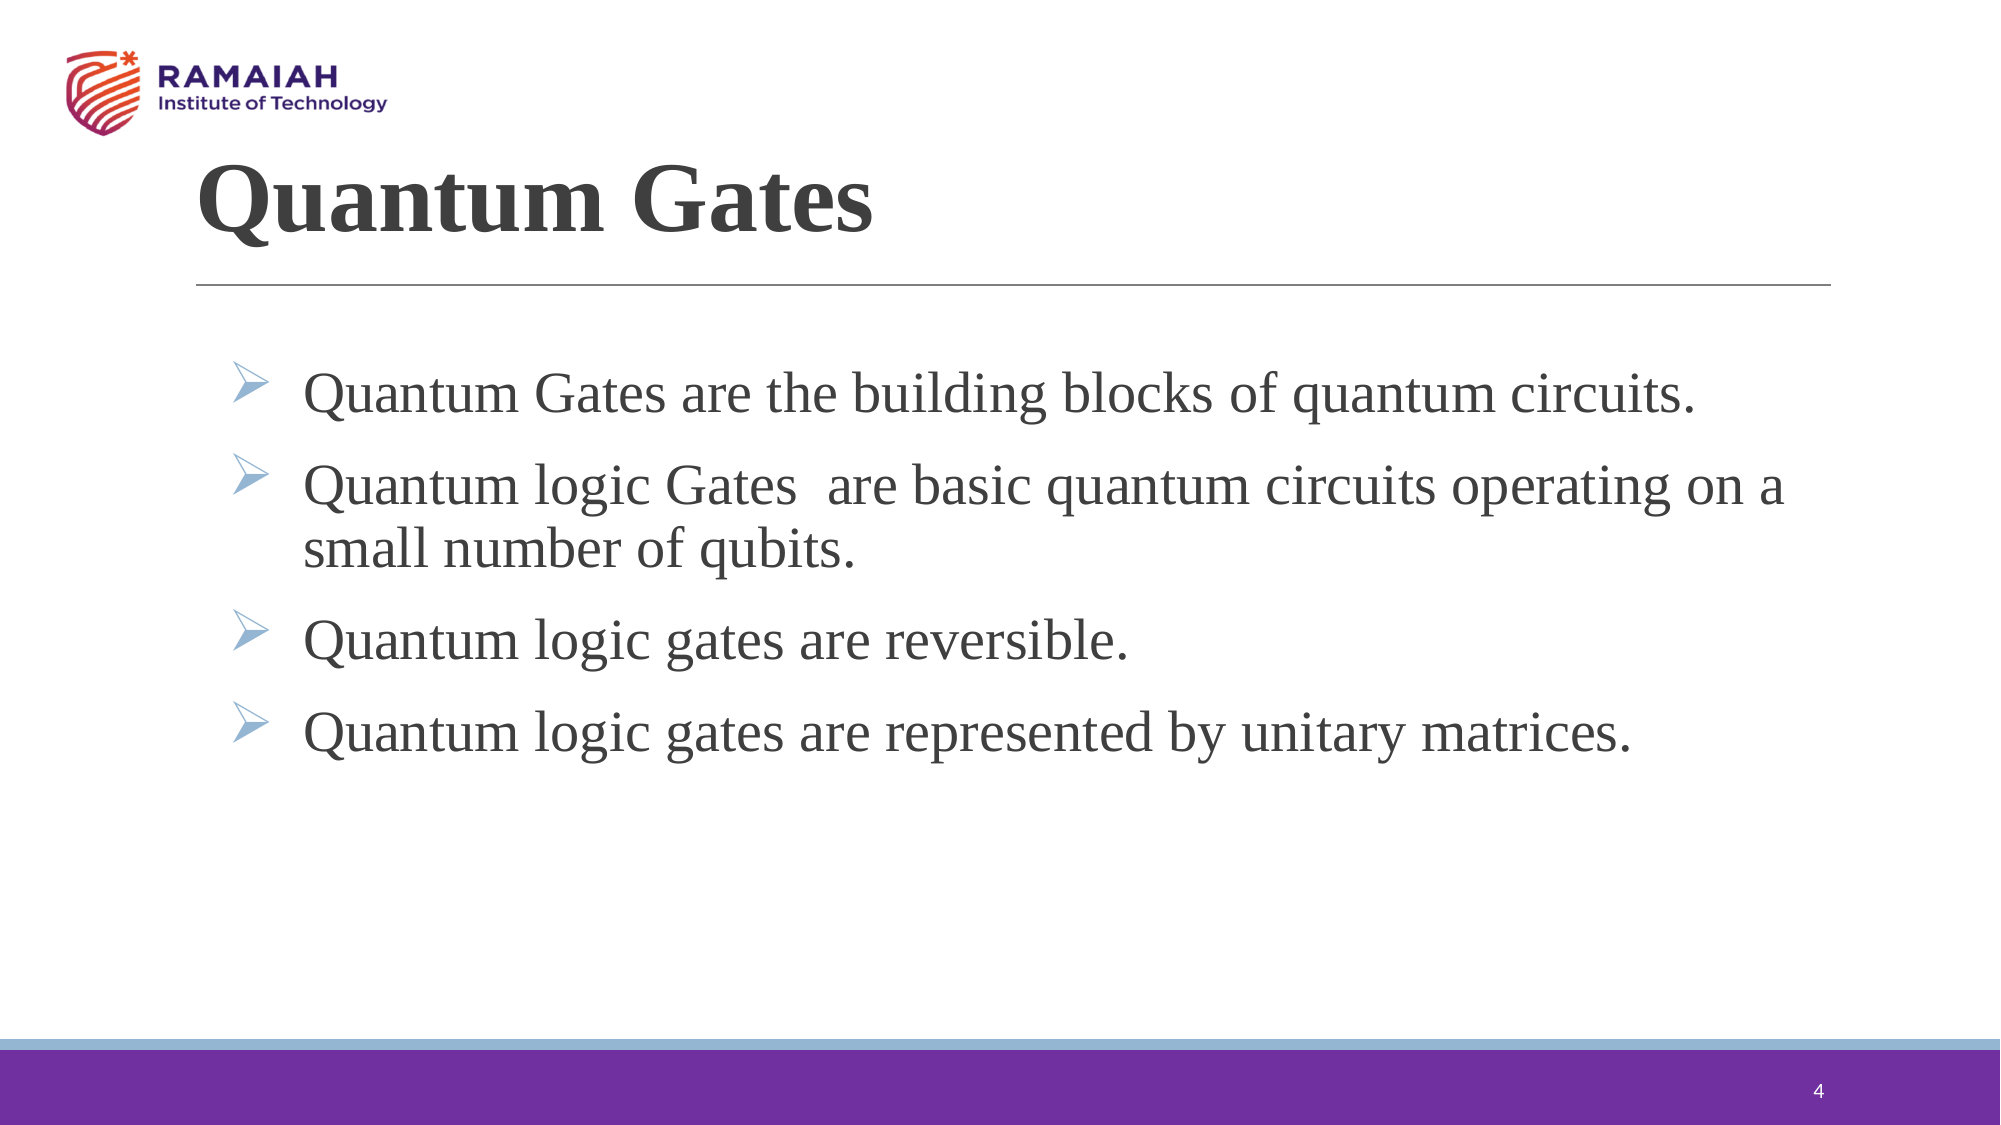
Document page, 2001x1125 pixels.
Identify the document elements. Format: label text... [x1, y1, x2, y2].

list Quantum Gates are the building blocks of quantum circuits. Quantum logic Gates are basic quantum circuits operating on a small number of qubits. Quantum logic gates are reversible. Quantum logic gates are represented by unitary matrices. [180, 354, 1830, 963]
slide_number 4 [1624, 1059, 1840, 1120]
title Quantum Gates [180, 98, 1830, 258]
picture [28, 5, 429, 166]
